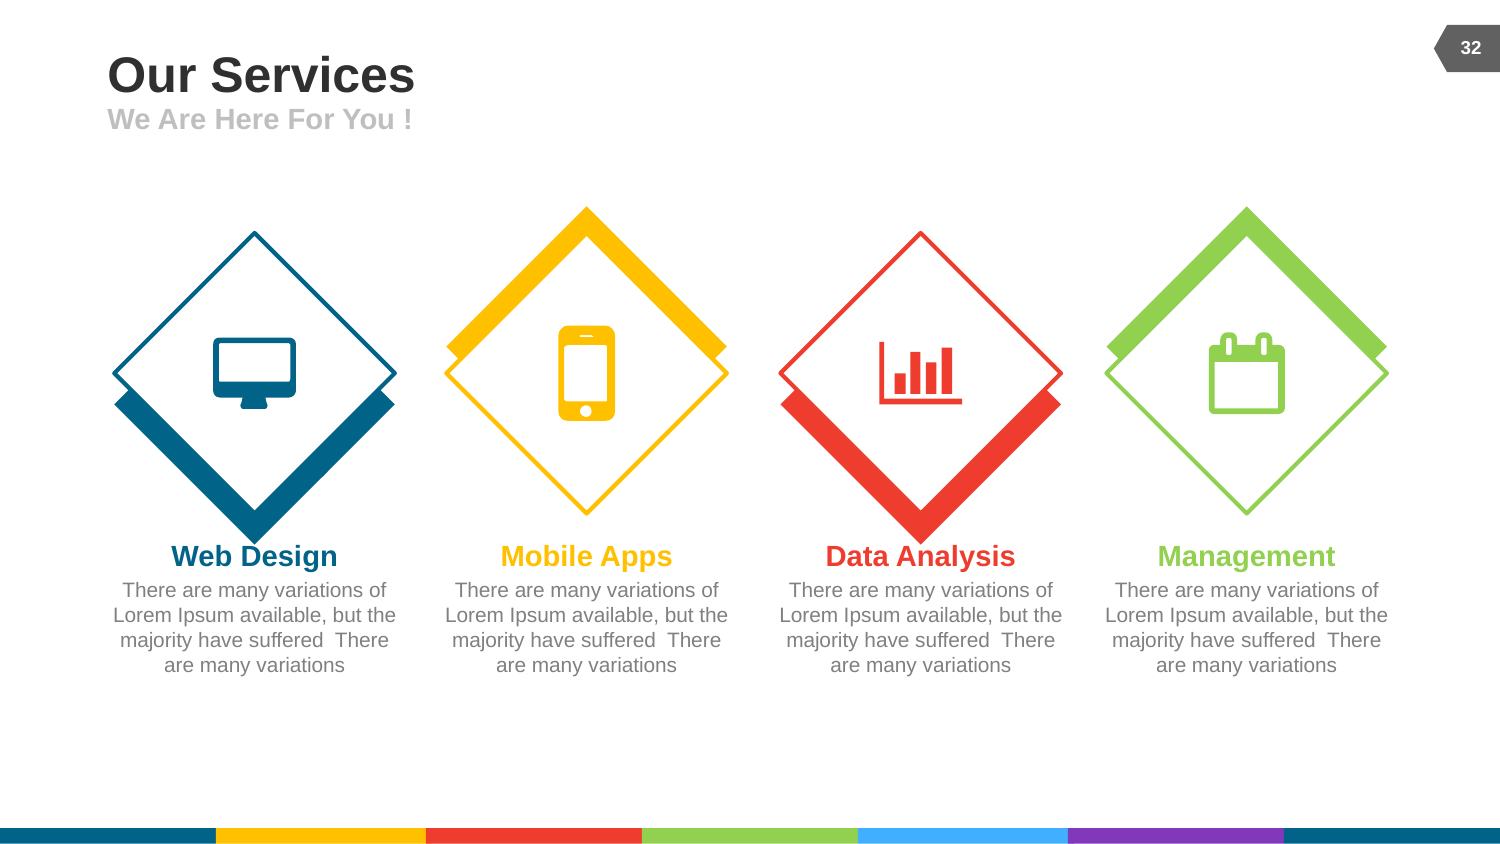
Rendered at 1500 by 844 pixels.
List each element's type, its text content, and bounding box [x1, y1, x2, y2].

text_box [213, 337, 296, 409]
text_box Web Design There are many variations of Lorem Ipsum available, but the majority have suffered There are many variations [92, 529, 417, 684]
list We Are Here For You ! [107, 101, 783, 135]
text_box [778, 230, 1064, 516]
text_box Data Analysis There are many variations of Lorem Ipsum available, but the majority have suffered There are many variations [756, 529, 1085, 684]
text_box [1104, 230, 1390, 516]
text_box [1104, 204, 1390, 360]
text_box [1208, 332, 1285, 415]
title Our Services [107, 43, 1033, 102]
text_box [879, 341, 963, 405]
slide_number 32 [1439, 24, 1500, 70]
text_box [778, 389, 1064, 529]
text_box [444, 204, 729, 360]
text_box [558, 325, 616, 421]
text_box Mobile Apps There are many variations of Lorem Ipsum available, but the majority have suffered There are many variations [421, 529, 753, 684]
text_box [444, 230, 729, 516]
text_box [112, 389, 397, 529]
text_box [112, 230, 397, 516]
text_box Management There are many variations of Lorem Ipsum available, but the majority have suffered There are many variations [1089, 529, 1404, 684]
